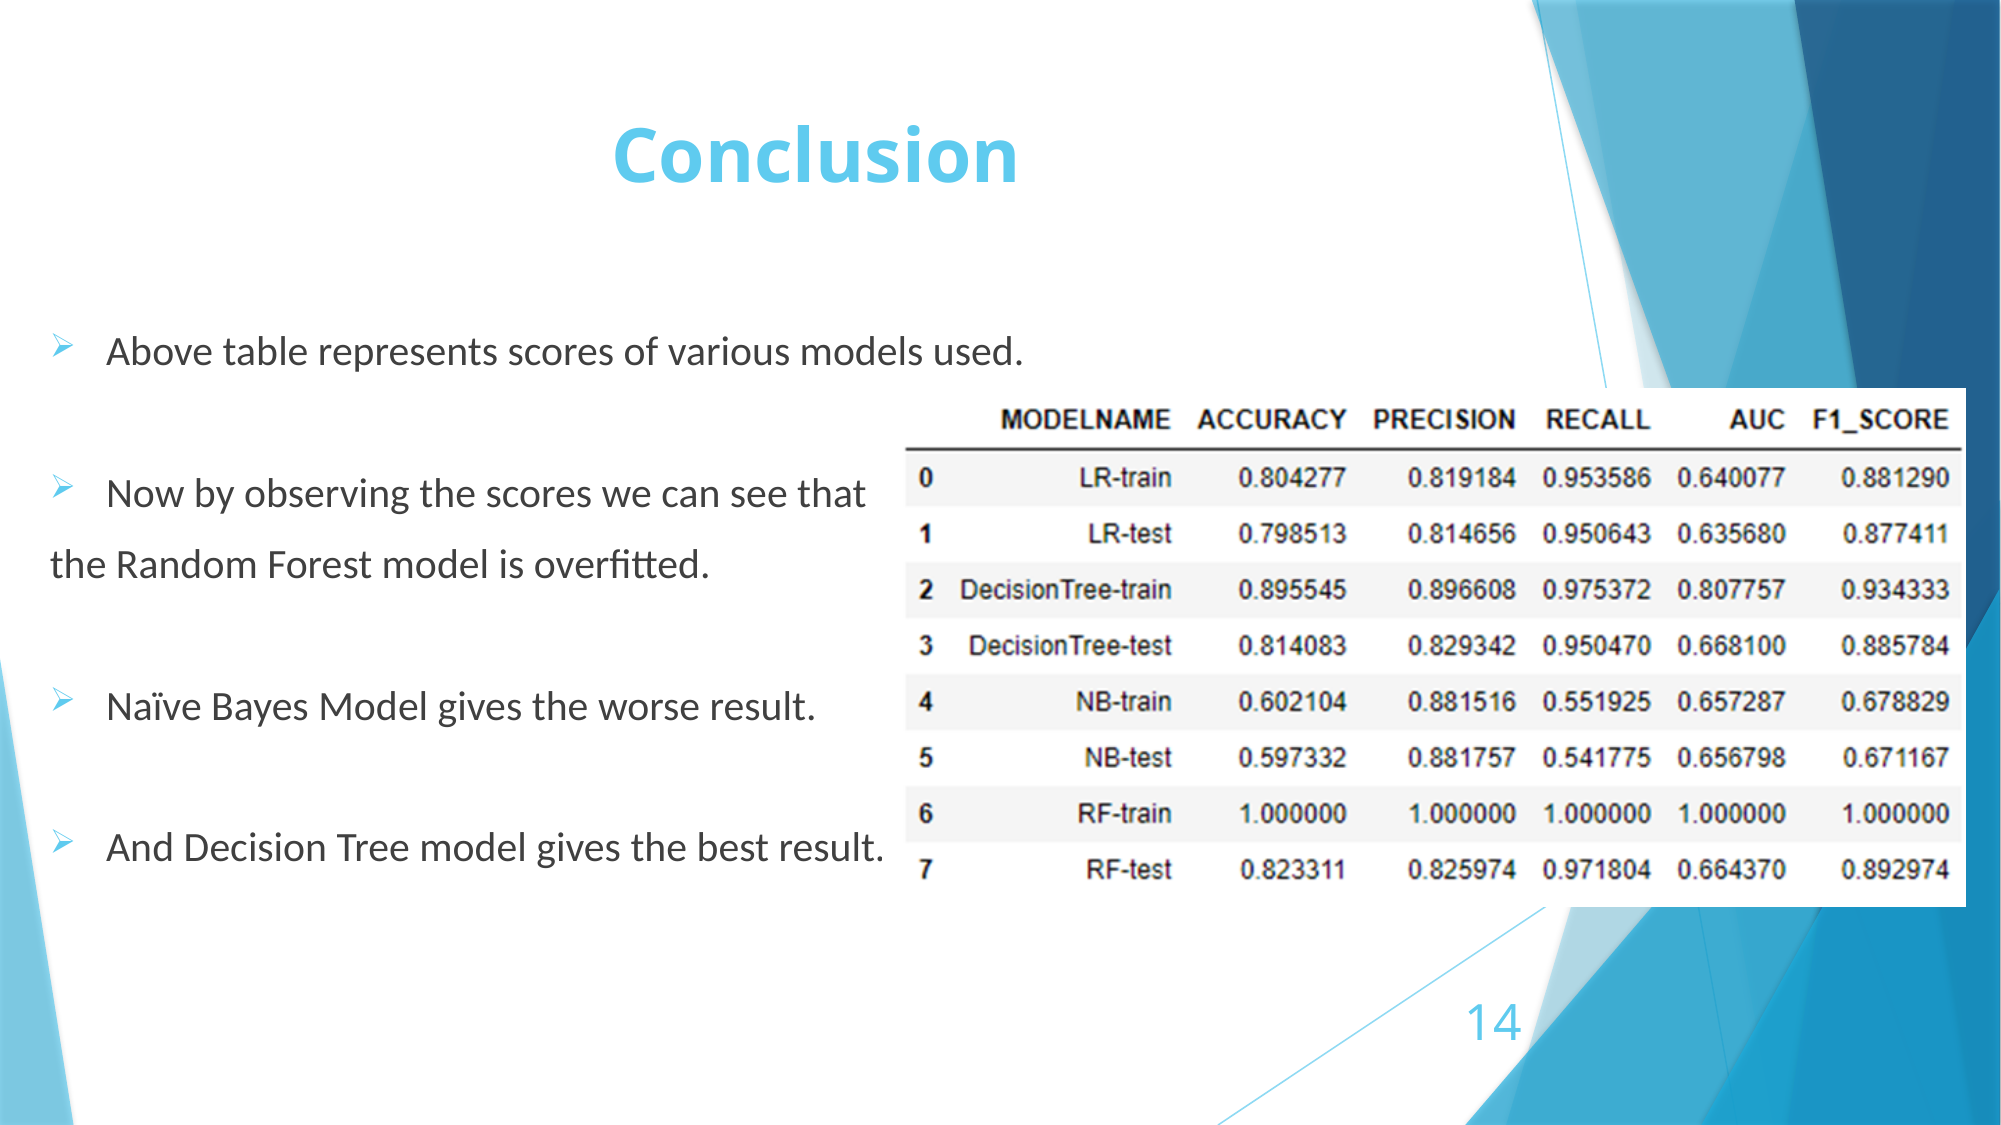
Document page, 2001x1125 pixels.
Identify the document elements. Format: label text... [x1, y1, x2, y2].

slide_number 14 [1431, 995, 1537, 1055]
list Above table represents scores of various models used. Now by observing the scores we can see that the Random Forest model is overfitted. Naïve Bayes Model gives the worse result. And Decision Tree model gives the best result. [34, 316, 1981, 1078]
title Conclusion [111, 99, 1522, 316]
picture [881, 388, 1966, 907]
